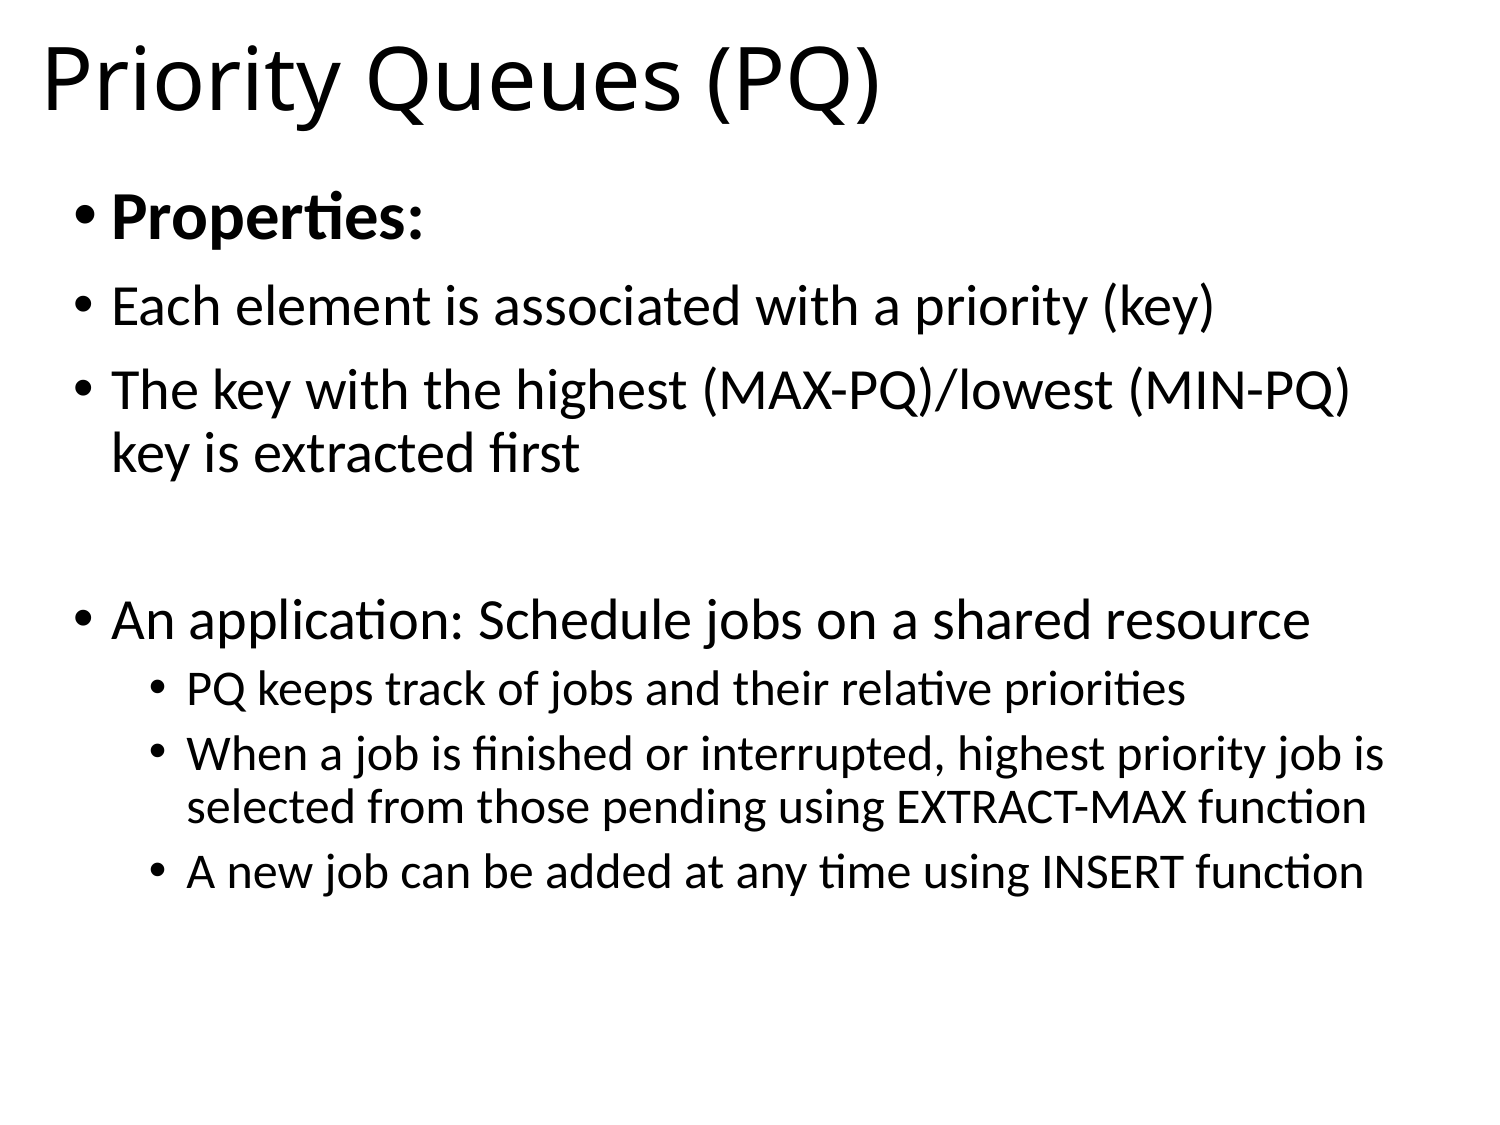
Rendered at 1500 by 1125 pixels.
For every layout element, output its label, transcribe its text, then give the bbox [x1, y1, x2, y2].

title Priority Queues (PQ) [25, 26, 1469, 138]
list Properties: Each element is associated with a priority (key) The key with the highest (MAX-PQ)/lowest (MIN-PQ) key is extracted first An application: Schedule jobs on a shared resource PQ keeps track of jobs and their relative priorities When a job is finished or interrupted, highest priority job is selected from those pending using EXTRACT-MAX function A new job can be added at any time using INSERT function [58, 172, 1449, 963]
